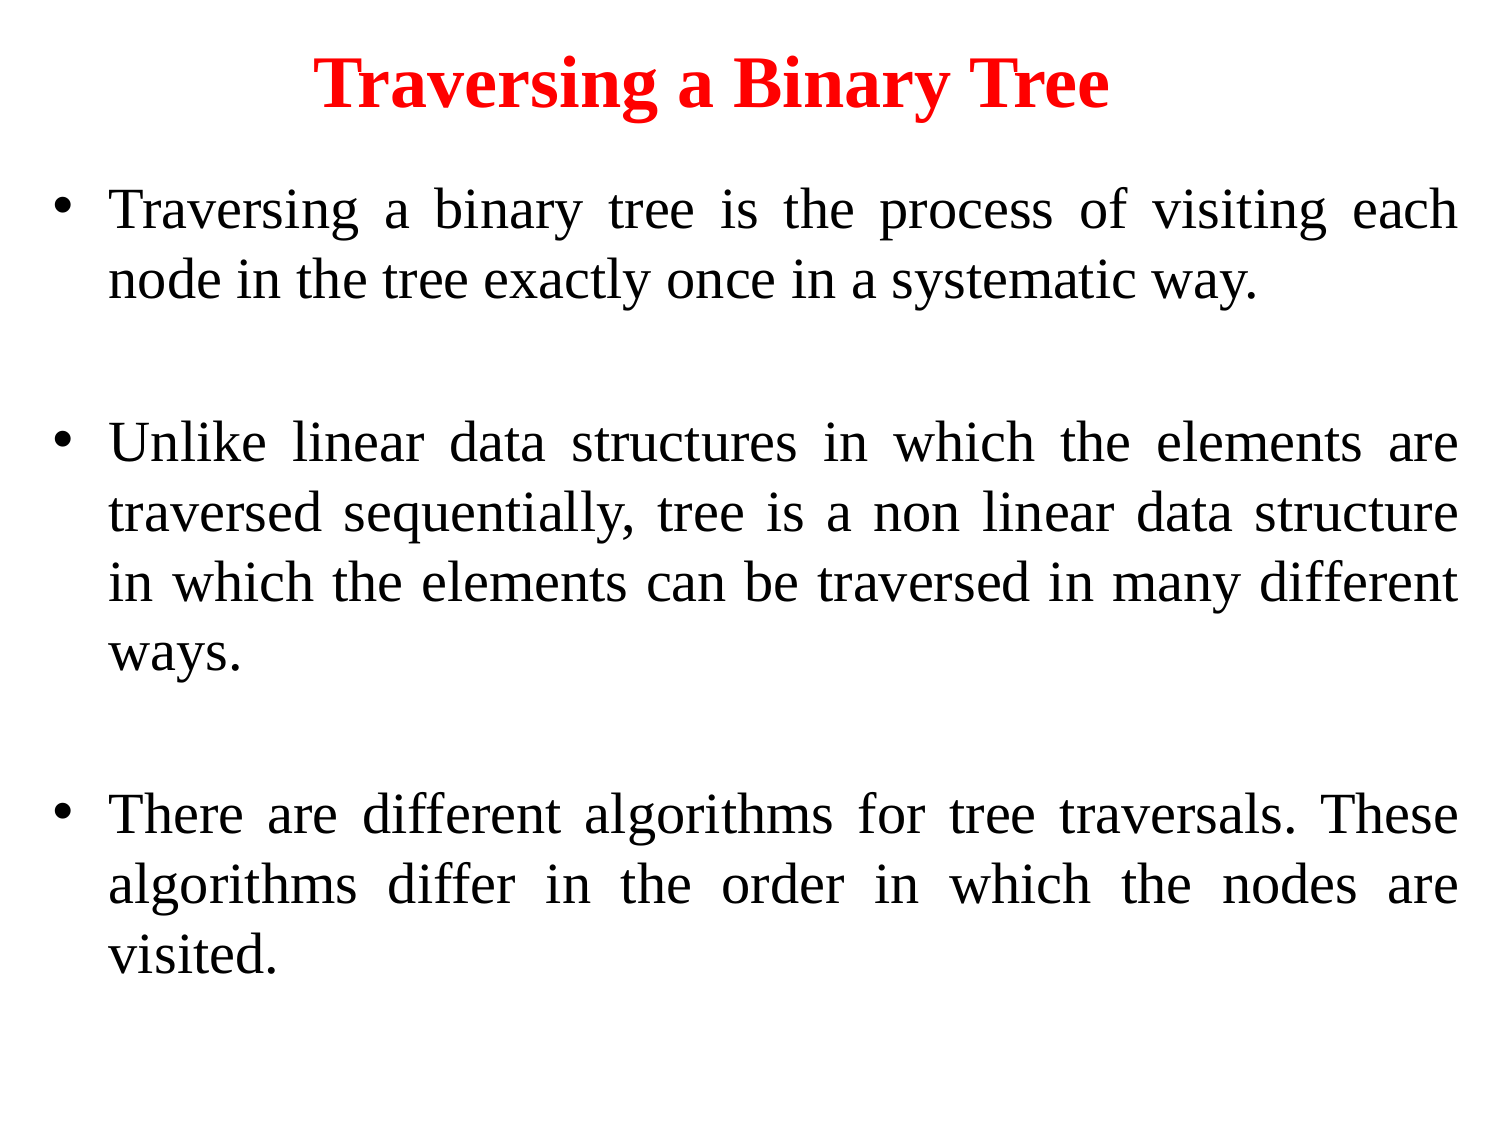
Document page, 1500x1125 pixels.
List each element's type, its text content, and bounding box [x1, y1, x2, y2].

list Traversing a binary tree is the process of visiting each node in the tree exactly once in a systematic way. Unlike linear data structures in which the elements are traversed sequentially, tree is a non linear data structure in which the elements can be traversed in many different ways. There are different algorithms for tree traversals. These algorithms differ in the order in which the nodes are visited. [37, 162, 1475, 1075]
title Traversing a Binary Tree [37, 24, 1388, 130]
